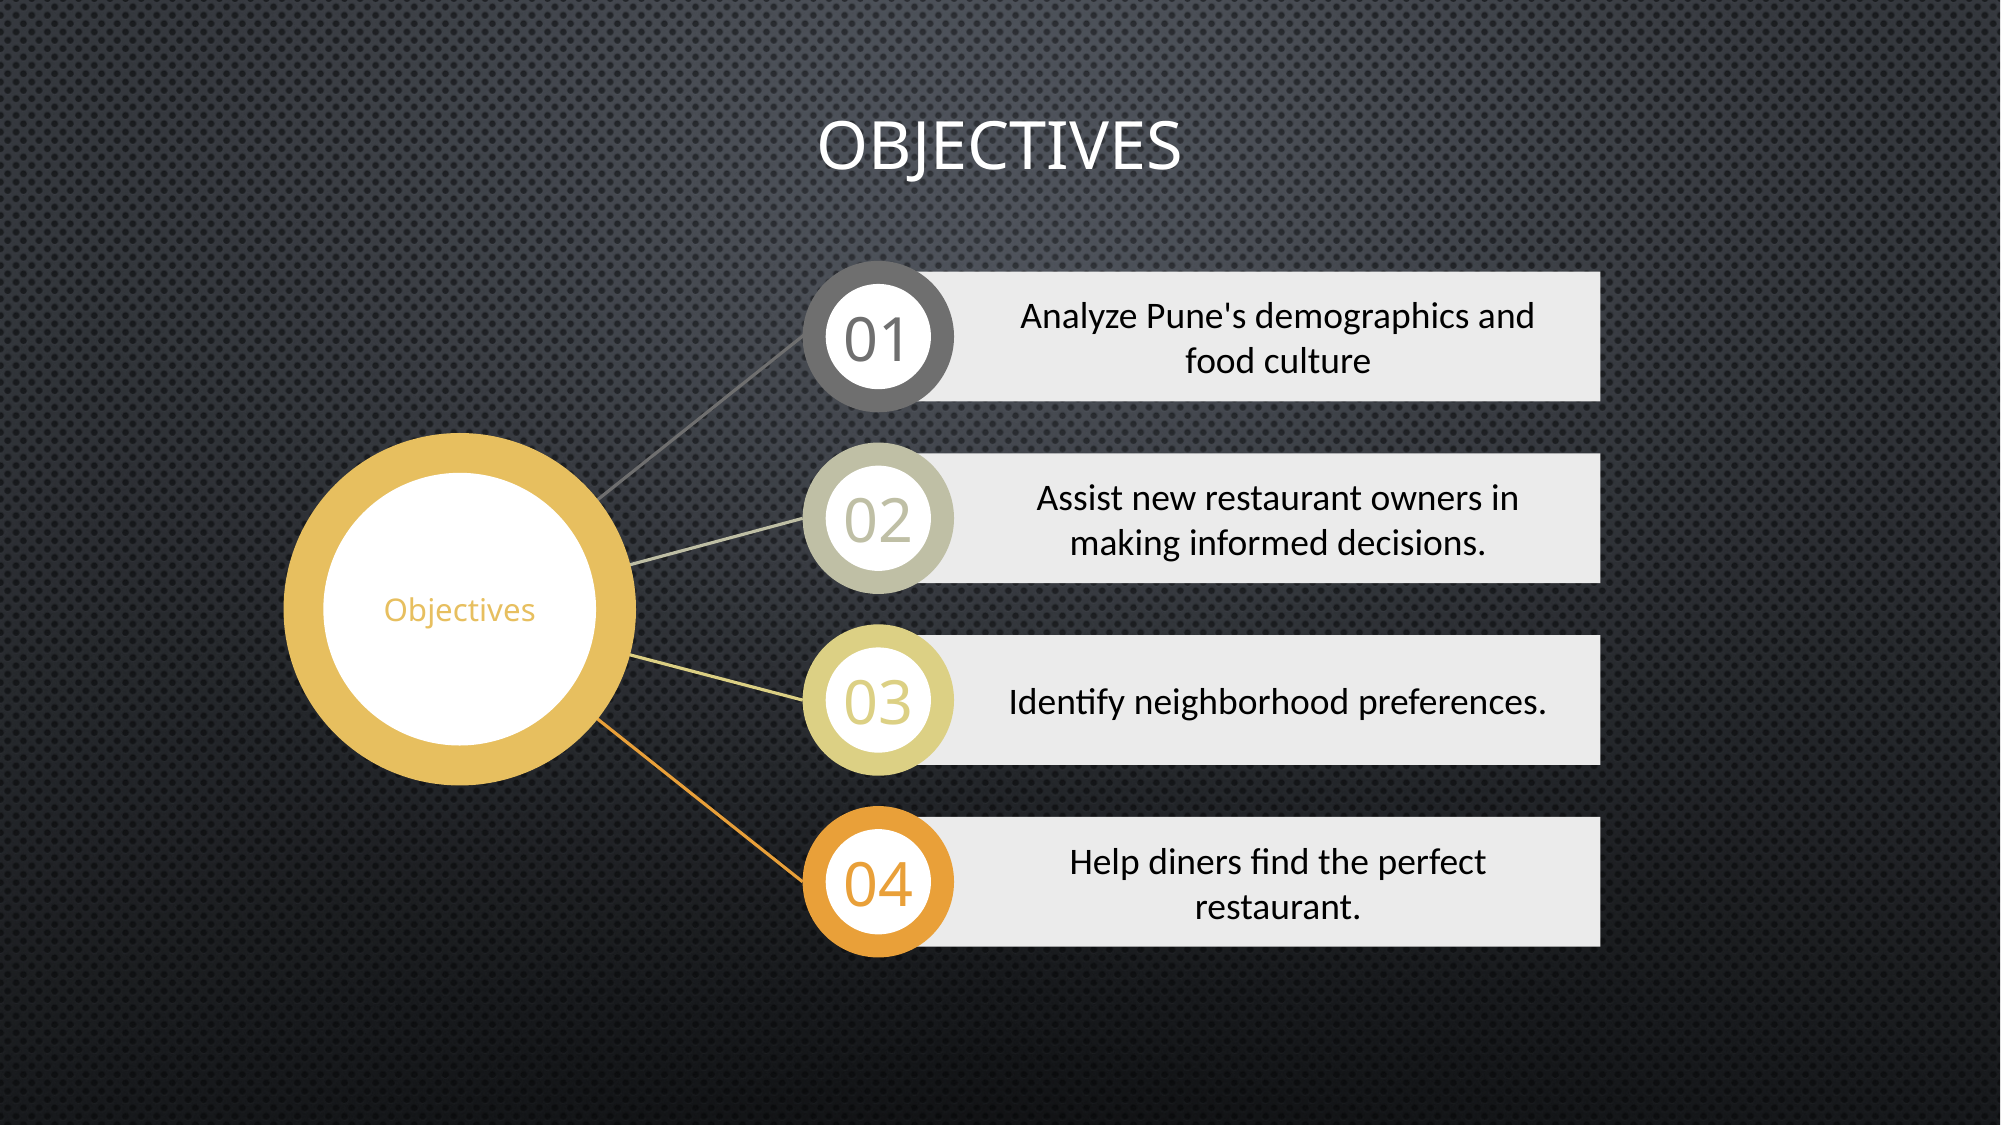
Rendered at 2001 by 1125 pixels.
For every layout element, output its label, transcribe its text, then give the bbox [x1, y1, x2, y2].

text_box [460, 260, 1601, 442]
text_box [283, 432, 637, 786]
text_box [637, 442, 1601, 608]
title Objectives [99, 89, 1900, 196]
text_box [458, 608, 1601, 958]
